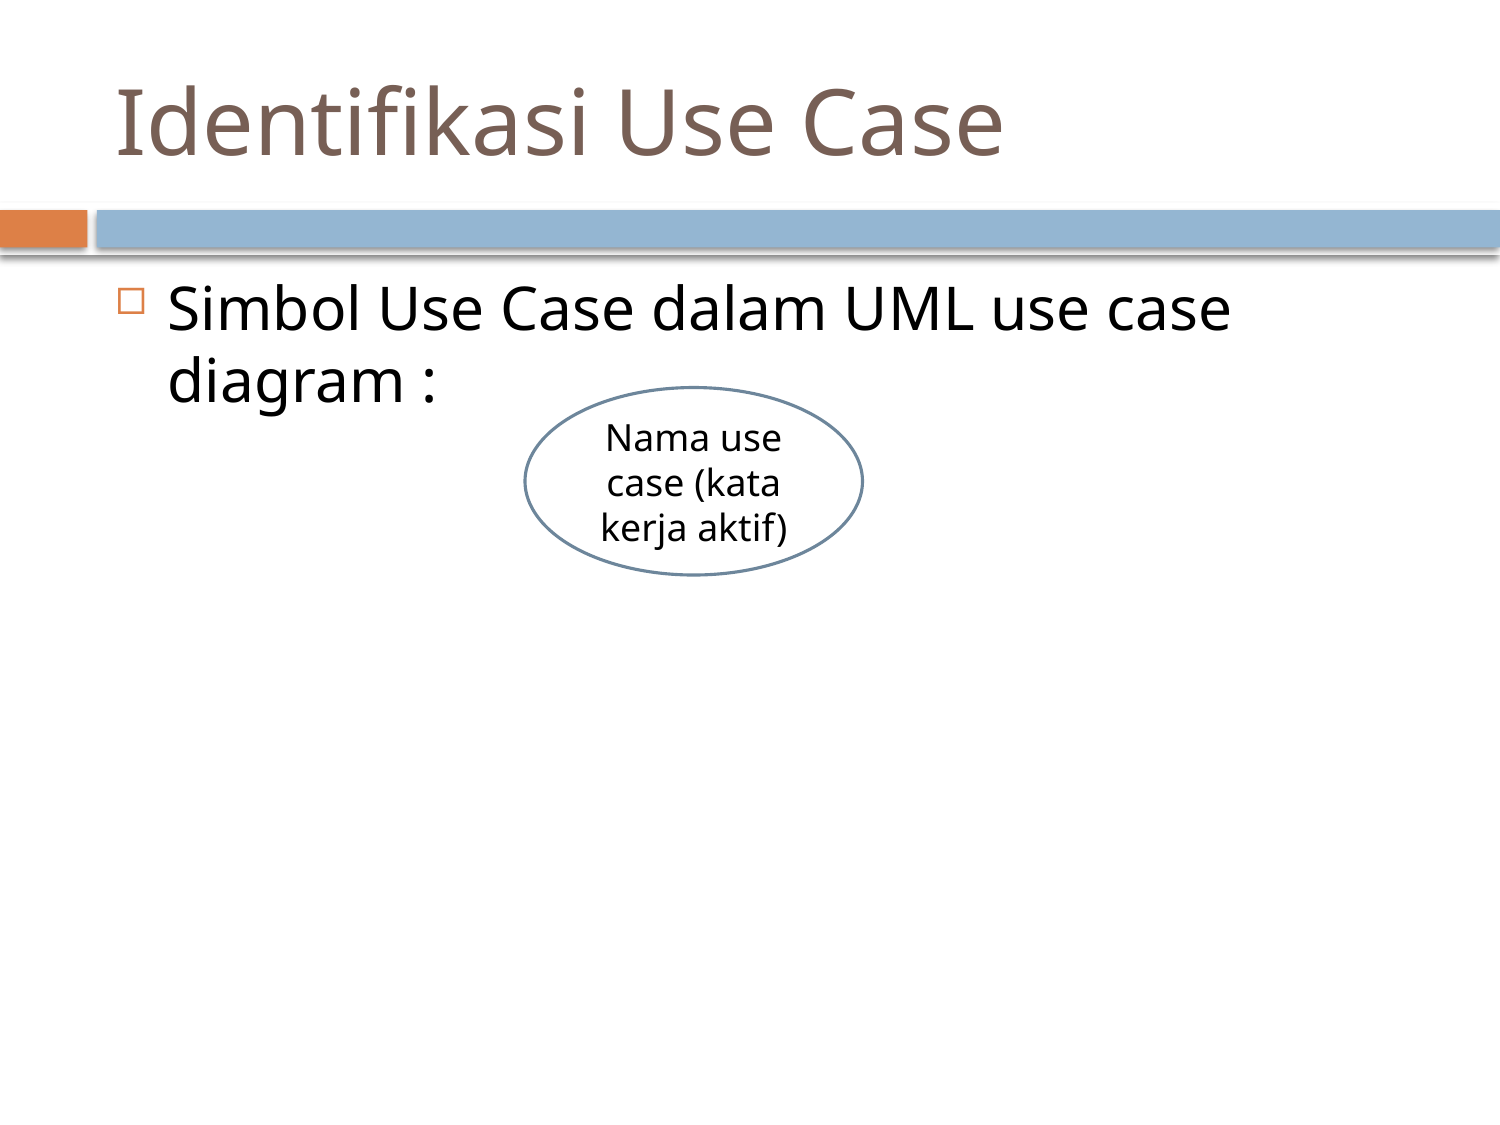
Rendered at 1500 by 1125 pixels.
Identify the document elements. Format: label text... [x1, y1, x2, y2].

list Simbol Use Case dalam UML use case diagram : [100, 262, 1438, 1000]
title Identifikasi Use Case [100, 37, 1438, 200]
text_box Nama use case (kata kerja aktif) [523, 385, 865, 577]
